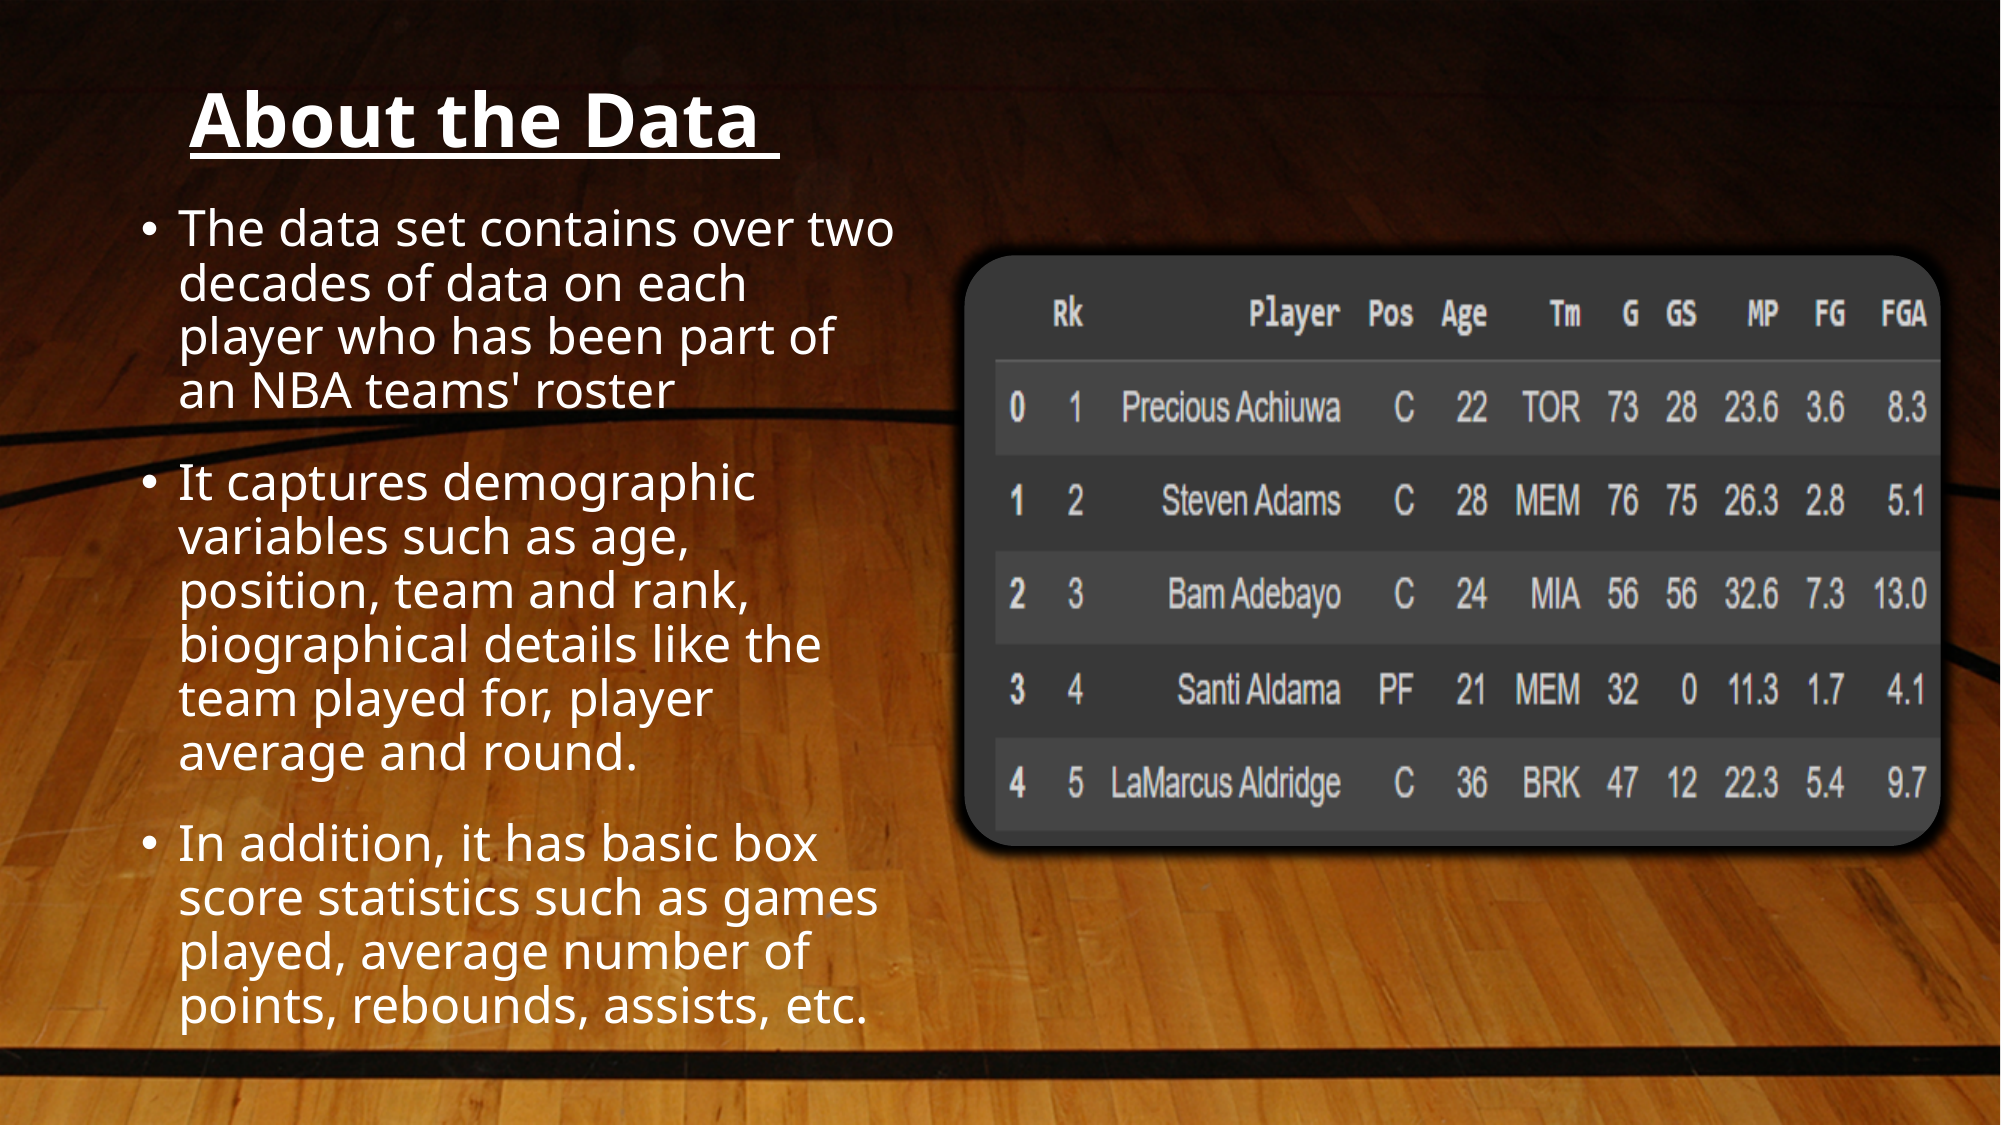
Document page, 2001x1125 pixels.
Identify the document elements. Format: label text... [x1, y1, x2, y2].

title About the Data [174, 0, 1825, 172]
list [964, 255, 1941, 846]
picture [0, 0, 2001, 1125]
list The data set contains over two decades of data on each player who has been part of an NBA teams' roster It captures demographic variables such as age, position, team and rank, biographical details like the team played for, player average and round. In addition, it has basic box score statistics such as games played, average number of points, rebounds, assists, etc. [125, 196, 921, 997]
